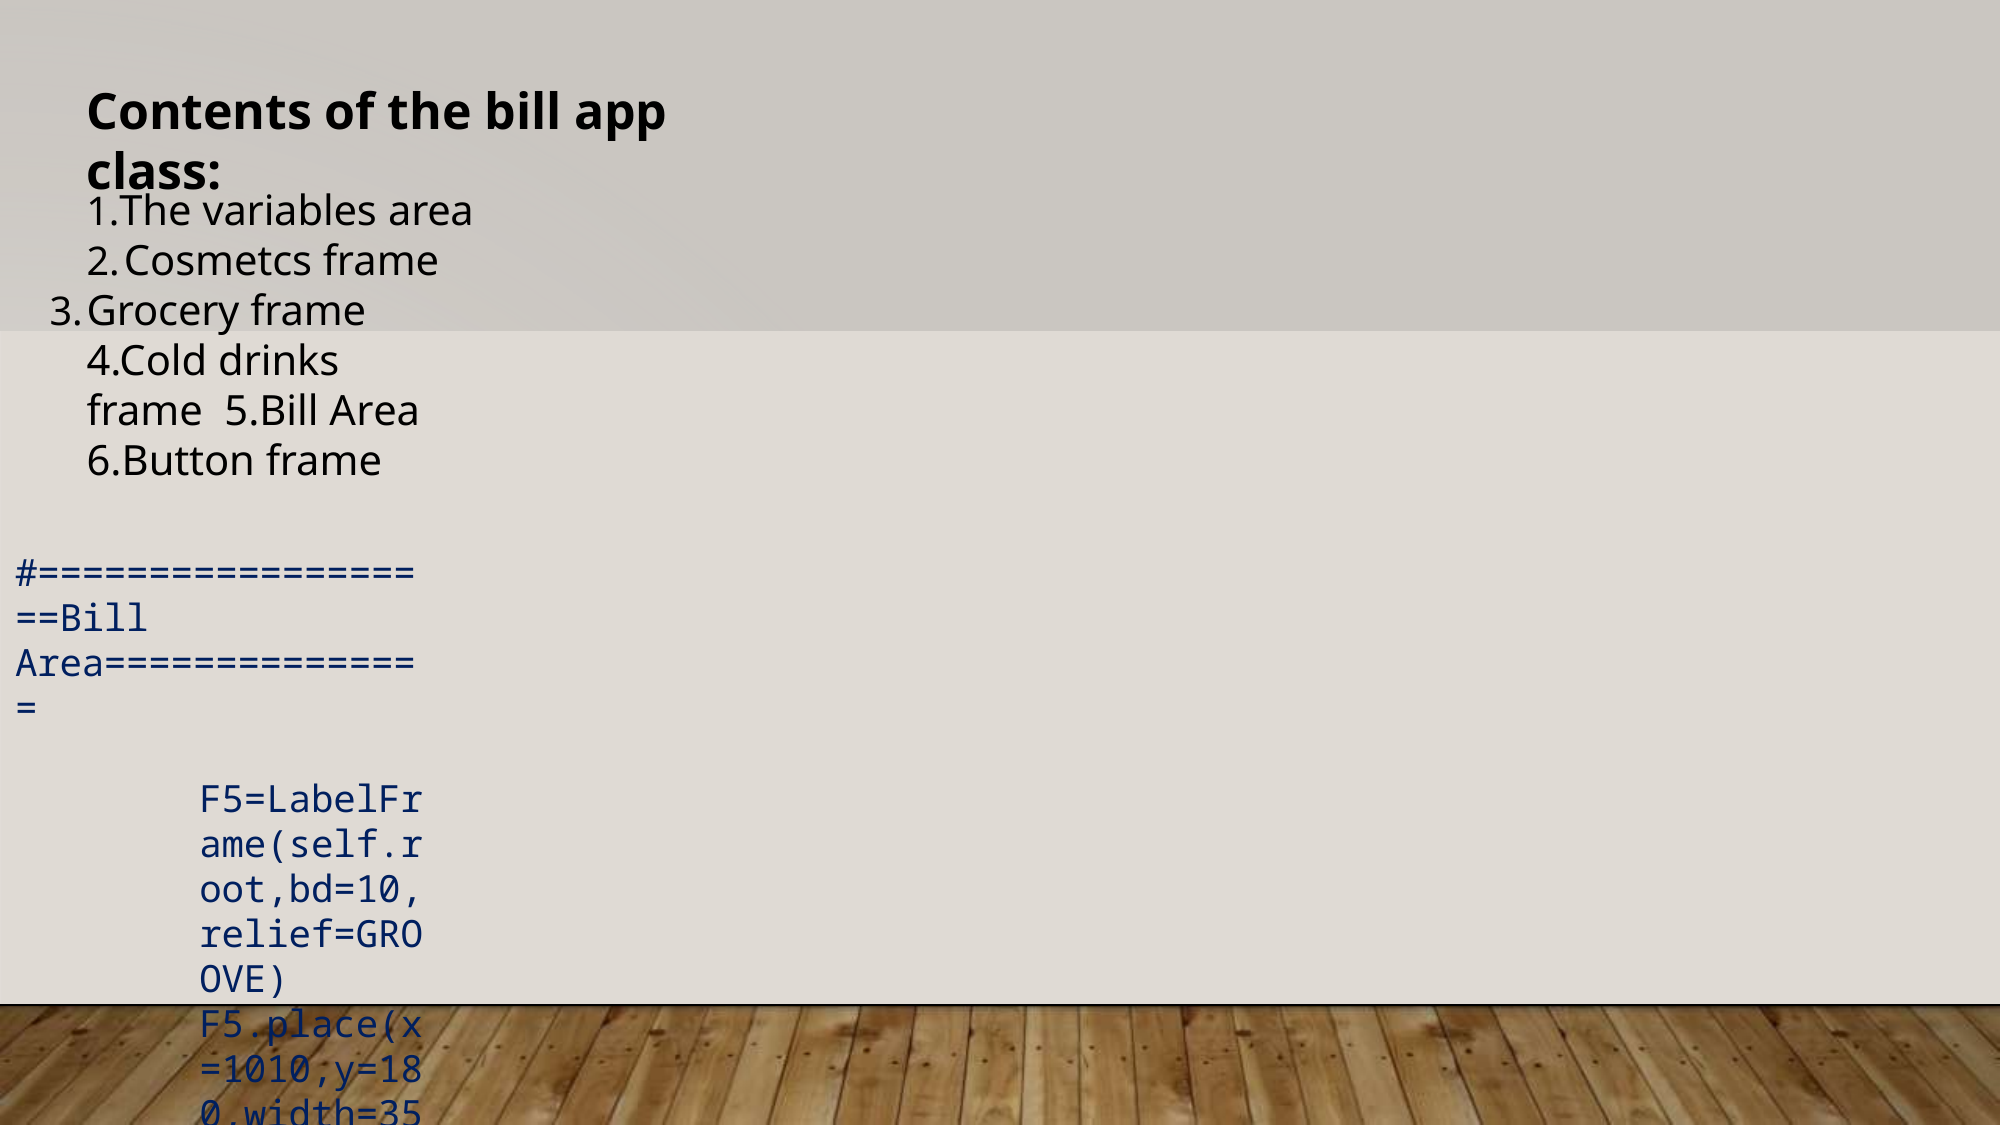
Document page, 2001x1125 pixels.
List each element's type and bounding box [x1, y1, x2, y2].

text_box [0, 331, 2000, 1125]
picture [0, 0, 2000, 331]
